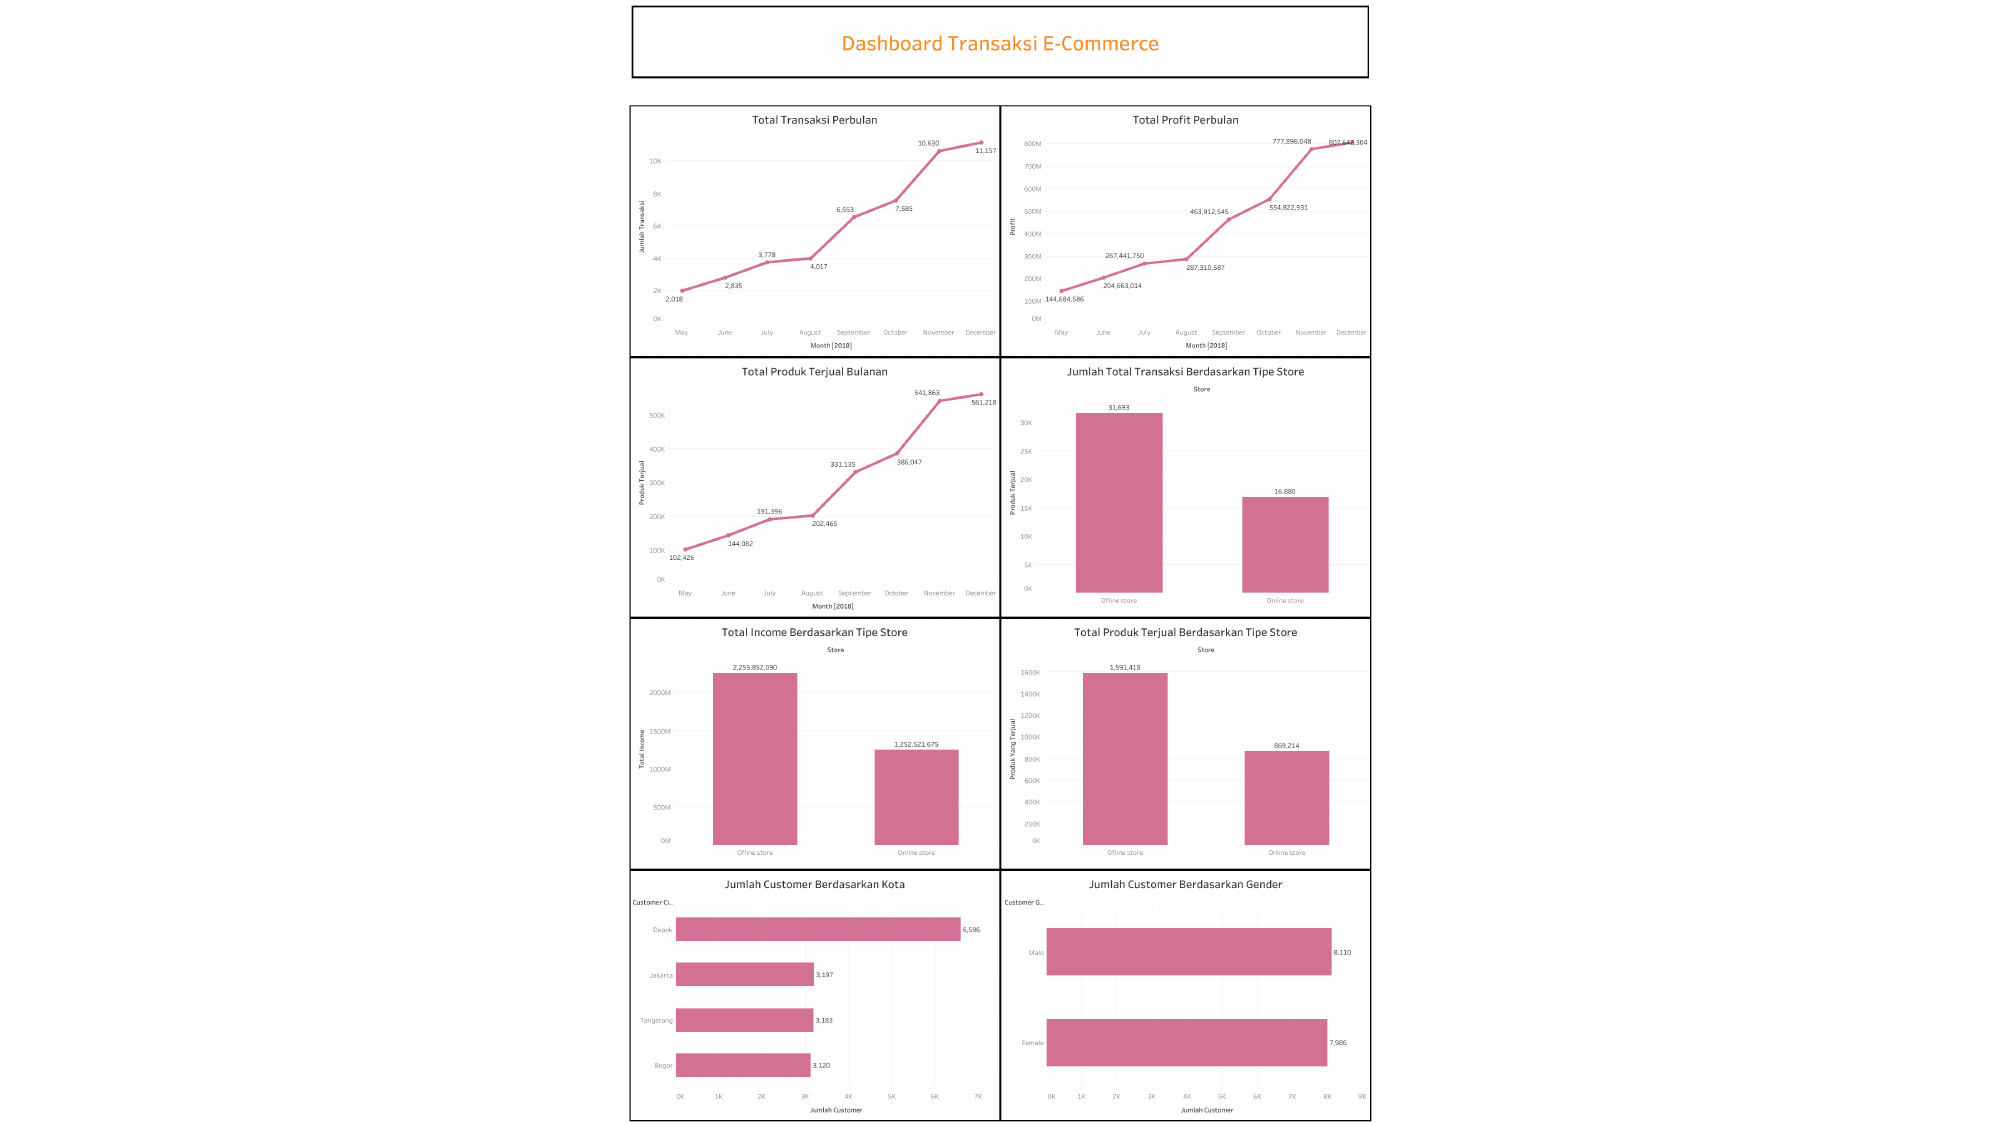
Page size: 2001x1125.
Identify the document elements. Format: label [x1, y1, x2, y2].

picture [624, 0, 1375, 1125]
